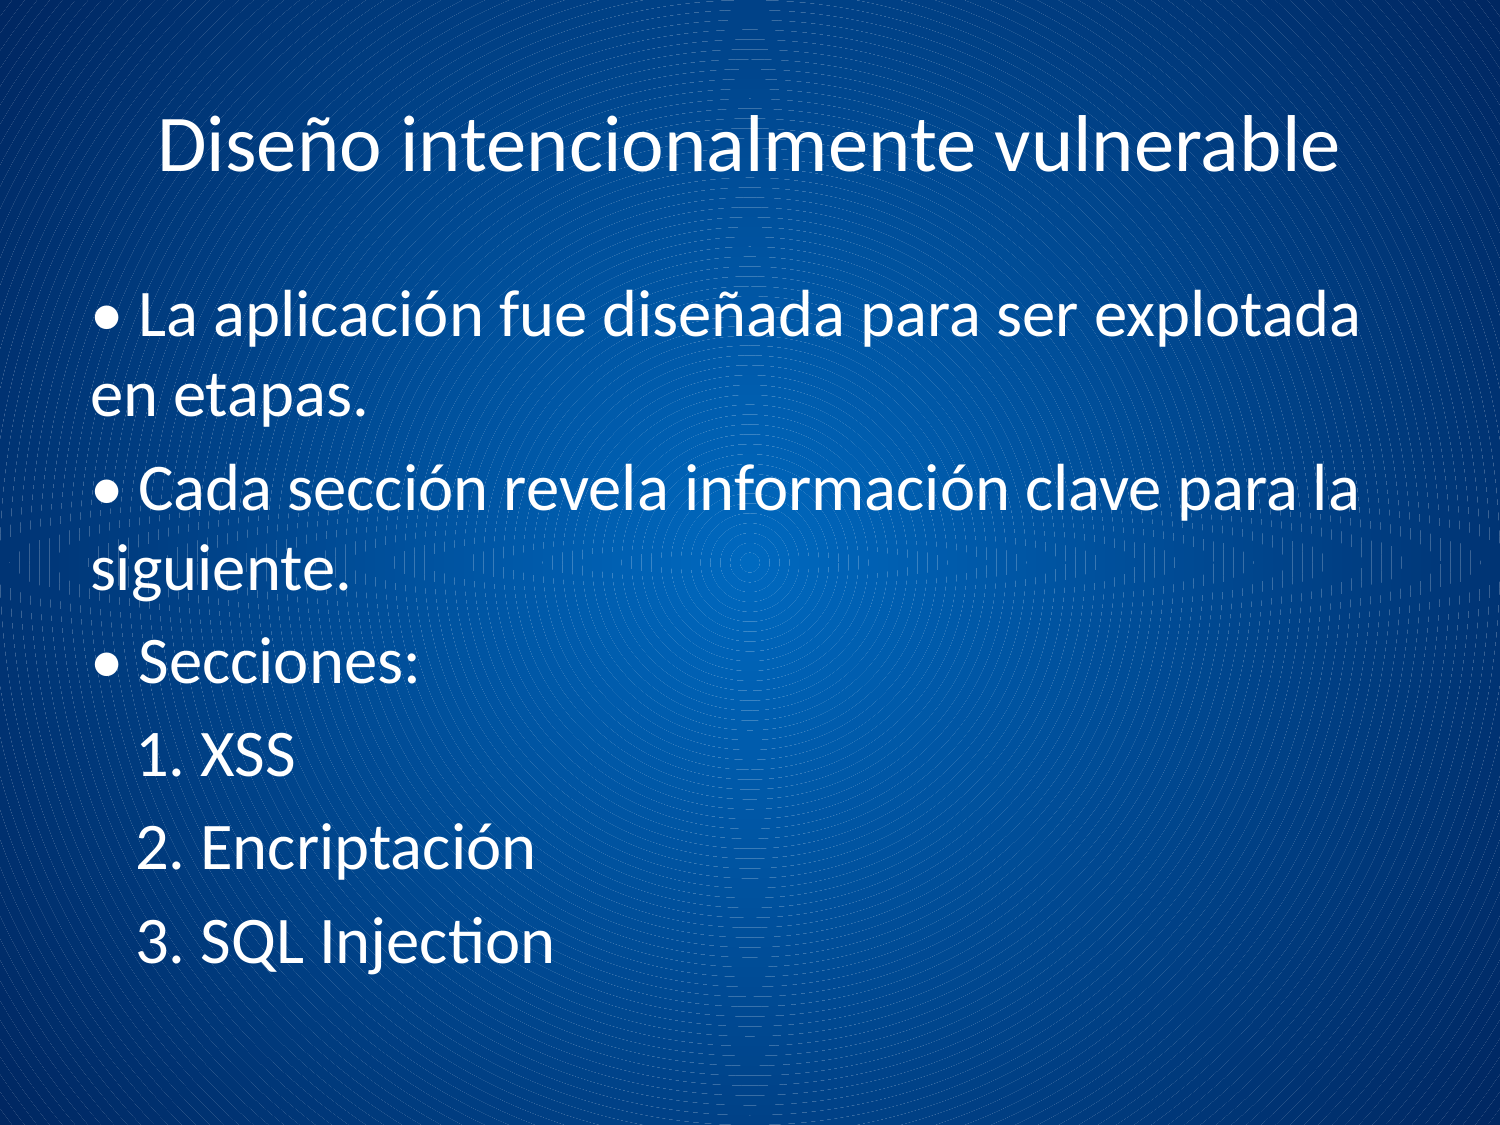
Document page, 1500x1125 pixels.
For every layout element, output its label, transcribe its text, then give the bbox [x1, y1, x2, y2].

title Diseño intencionalmente vulnerable [75, 45, 1425, 233]
list • La aplicación fue diseñada para ser explotada en etapas. • Cada sección revela información clave para la siguiente. • Secciones: 1. XSS 2. Encriptación 3. SQL Injection [75, 262, 1425, 1005]
